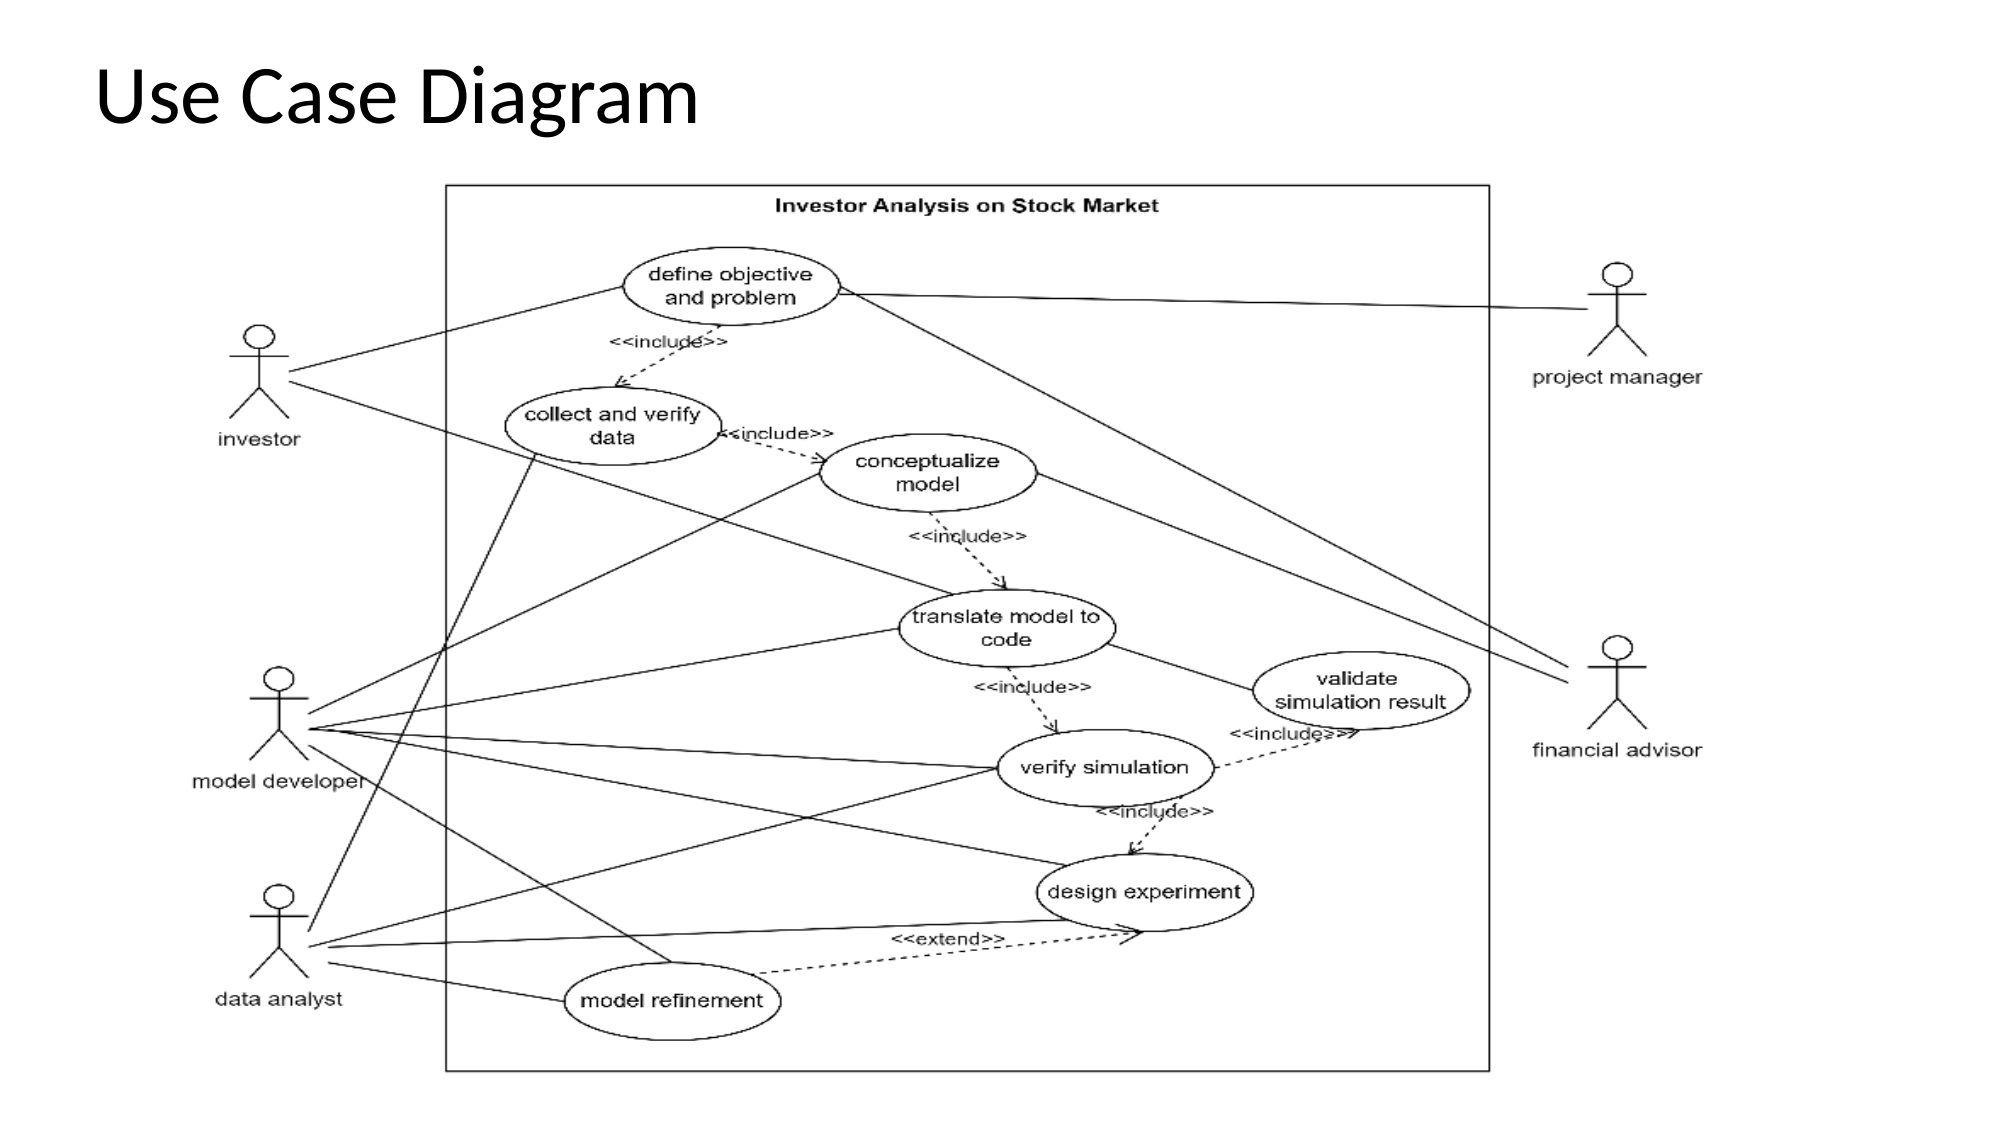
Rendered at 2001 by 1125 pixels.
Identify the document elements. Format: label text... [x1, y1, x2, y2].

picture [172, 169, 1725, 1088]
text_box Use Case Diagram [79, 32, 1235, 148]
